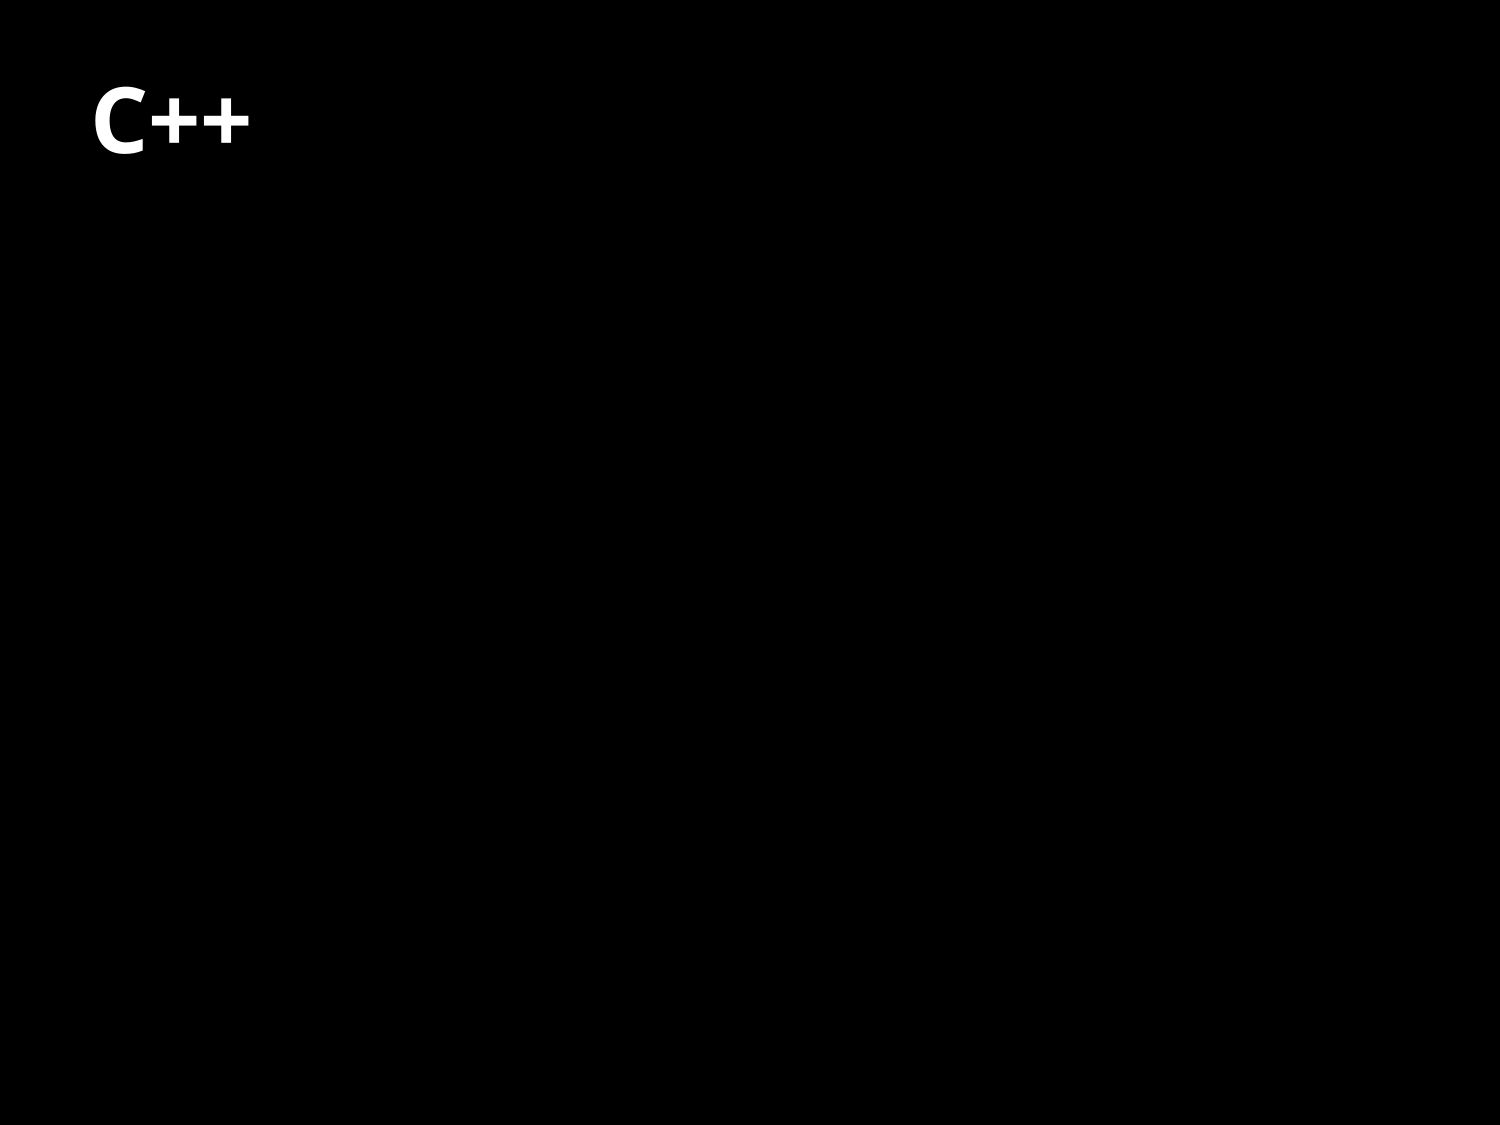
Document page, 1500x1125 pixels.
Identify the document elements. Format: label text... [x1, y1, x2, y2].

title C++ [75, 23, 1425, 211]
